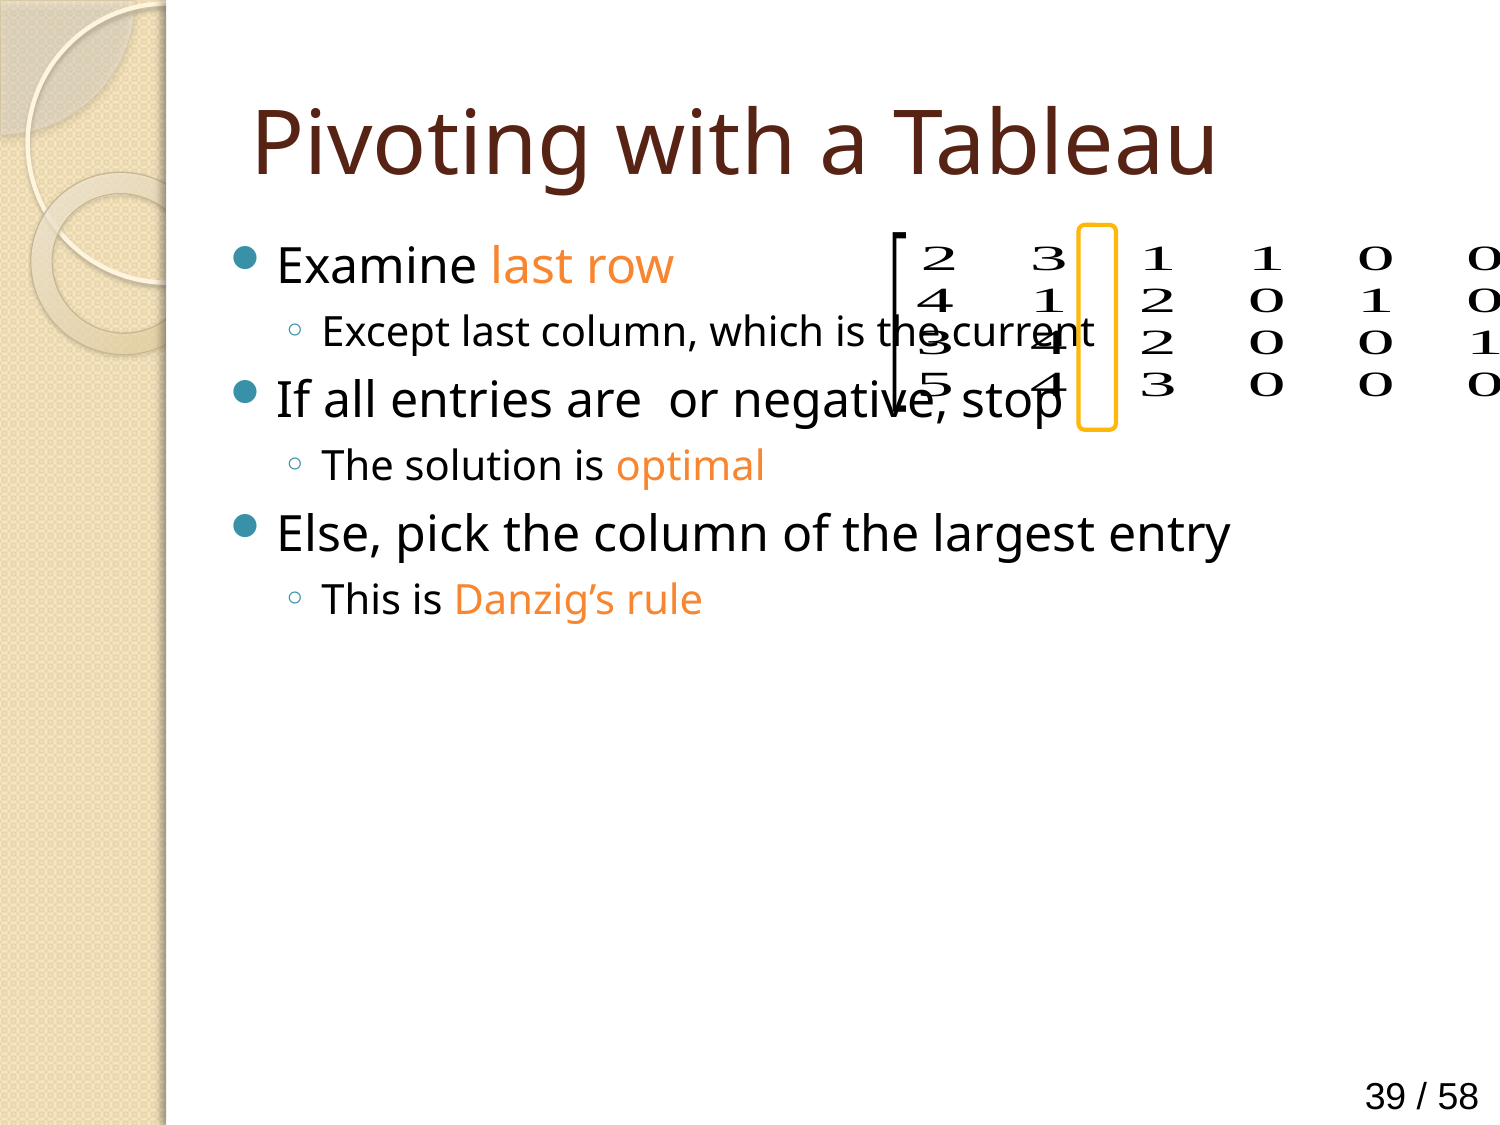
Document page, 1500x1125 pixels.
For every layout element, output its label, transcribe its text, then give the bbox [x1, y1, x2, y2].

text_box [1076, 222, 1119, 432]
title Pivoting with a Tableau [235, 45, 1466, 233]
